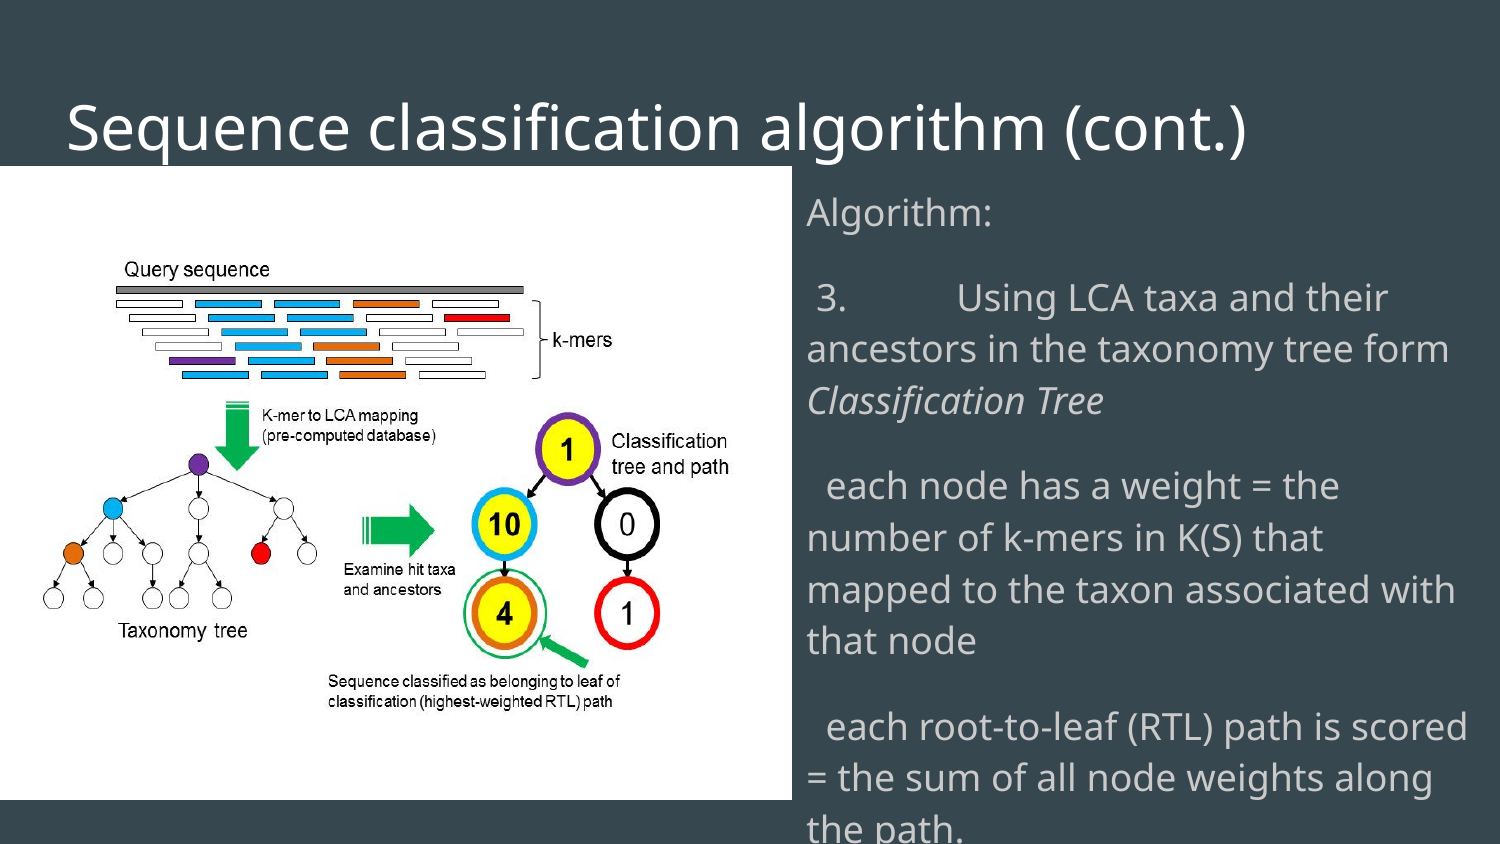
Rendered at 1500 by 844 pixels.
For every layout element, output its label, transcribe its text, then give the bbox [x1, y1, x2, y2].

list Algorithm: 3. Using LCA taxa and their ancestors in the taxonomy tree form Classification Tree each node has a weight = the number of k-mers in K(S) that mapped to the taxon associated with that node each root-to-leaf (RTL) path is scored = the sum of all node weights along the path. [792, 166, 1493, 800]
picture [0, 166, 792, 800]
title Sequence classification algorithm (cont.) [51, 72, 1449, 166]
